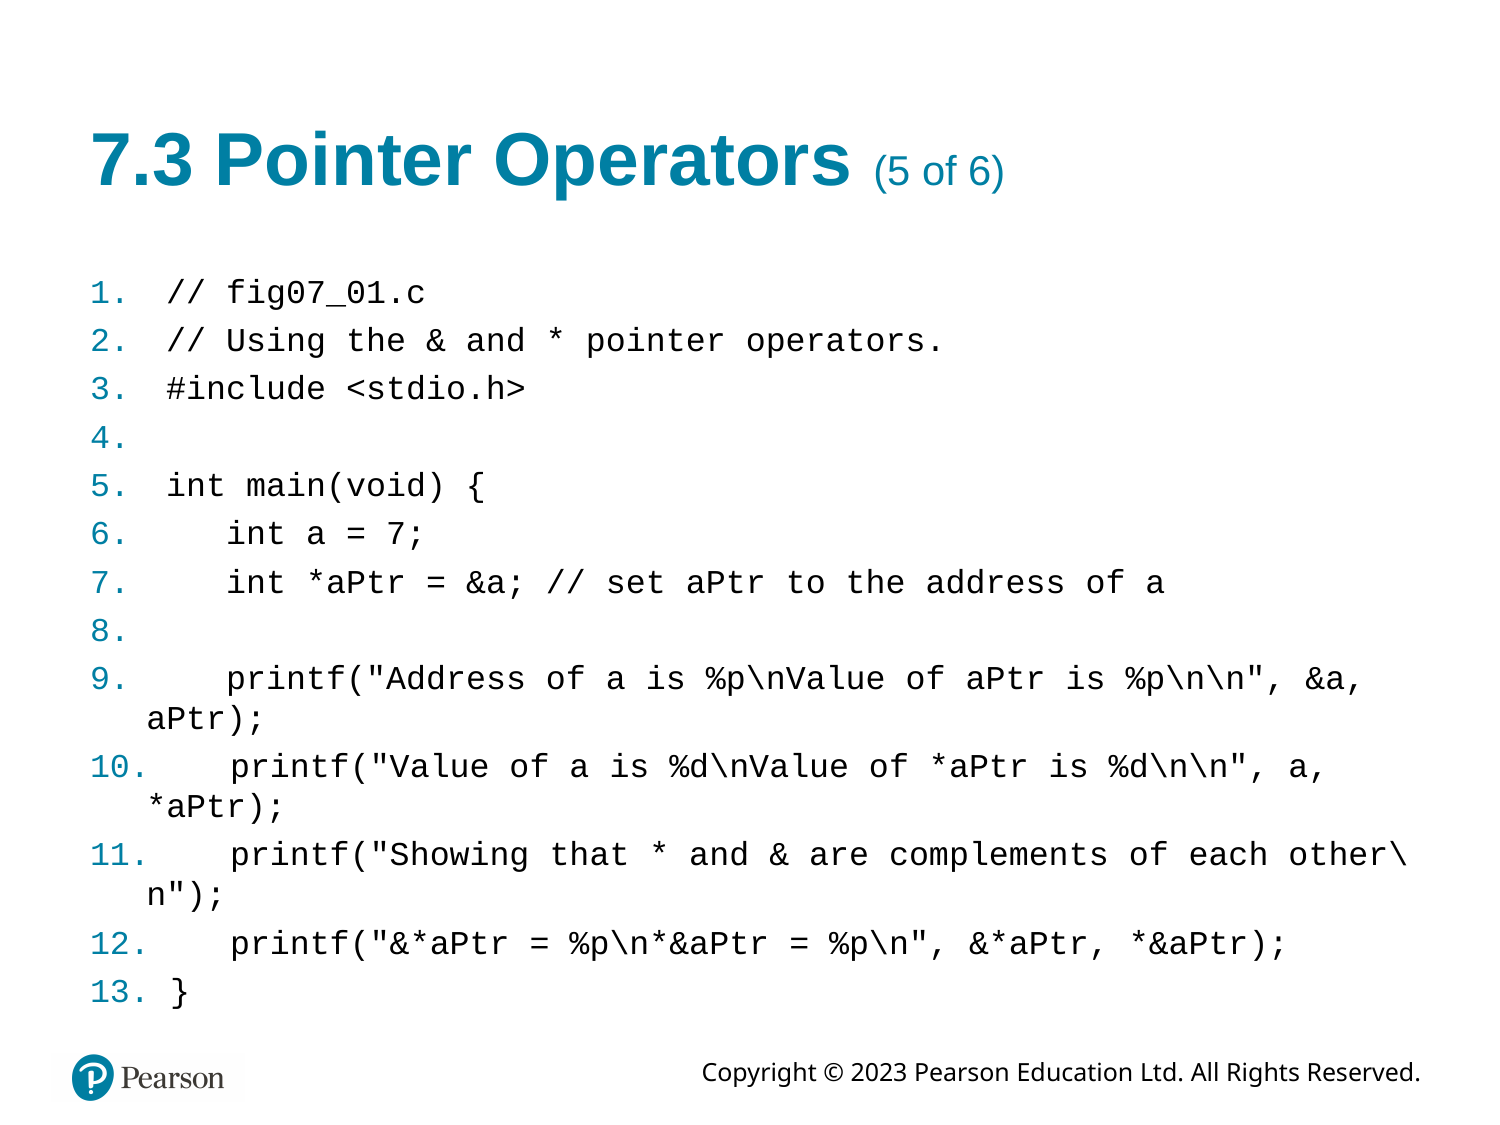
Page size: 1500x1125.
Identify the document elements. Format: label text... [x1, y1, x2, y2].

title 7.3 Pointer Operators (5 of 6) [75, 35, 1425, 216]
picture [51, 1053, 245, 1102]
list // fig07_01.c // Using the & and * pointer operators. #include <stdio.h> int main(void) { int a = 7; int *aPtr = &a; // set aPtr to the address of a printf("Address of a is %p\nValue of aPtr is %p\n\n", &a, aPtr); printf("Value of a is %d\nValue of *aPtr is %d\n\n", a, *aPtr); printf("Showing that * and & are complements of each other\n"); printf("&*aPtr = %p\n*&aPtr = %p\n", &*aPtr, *&aPtr); } [75, 255, 1425, 1041]
